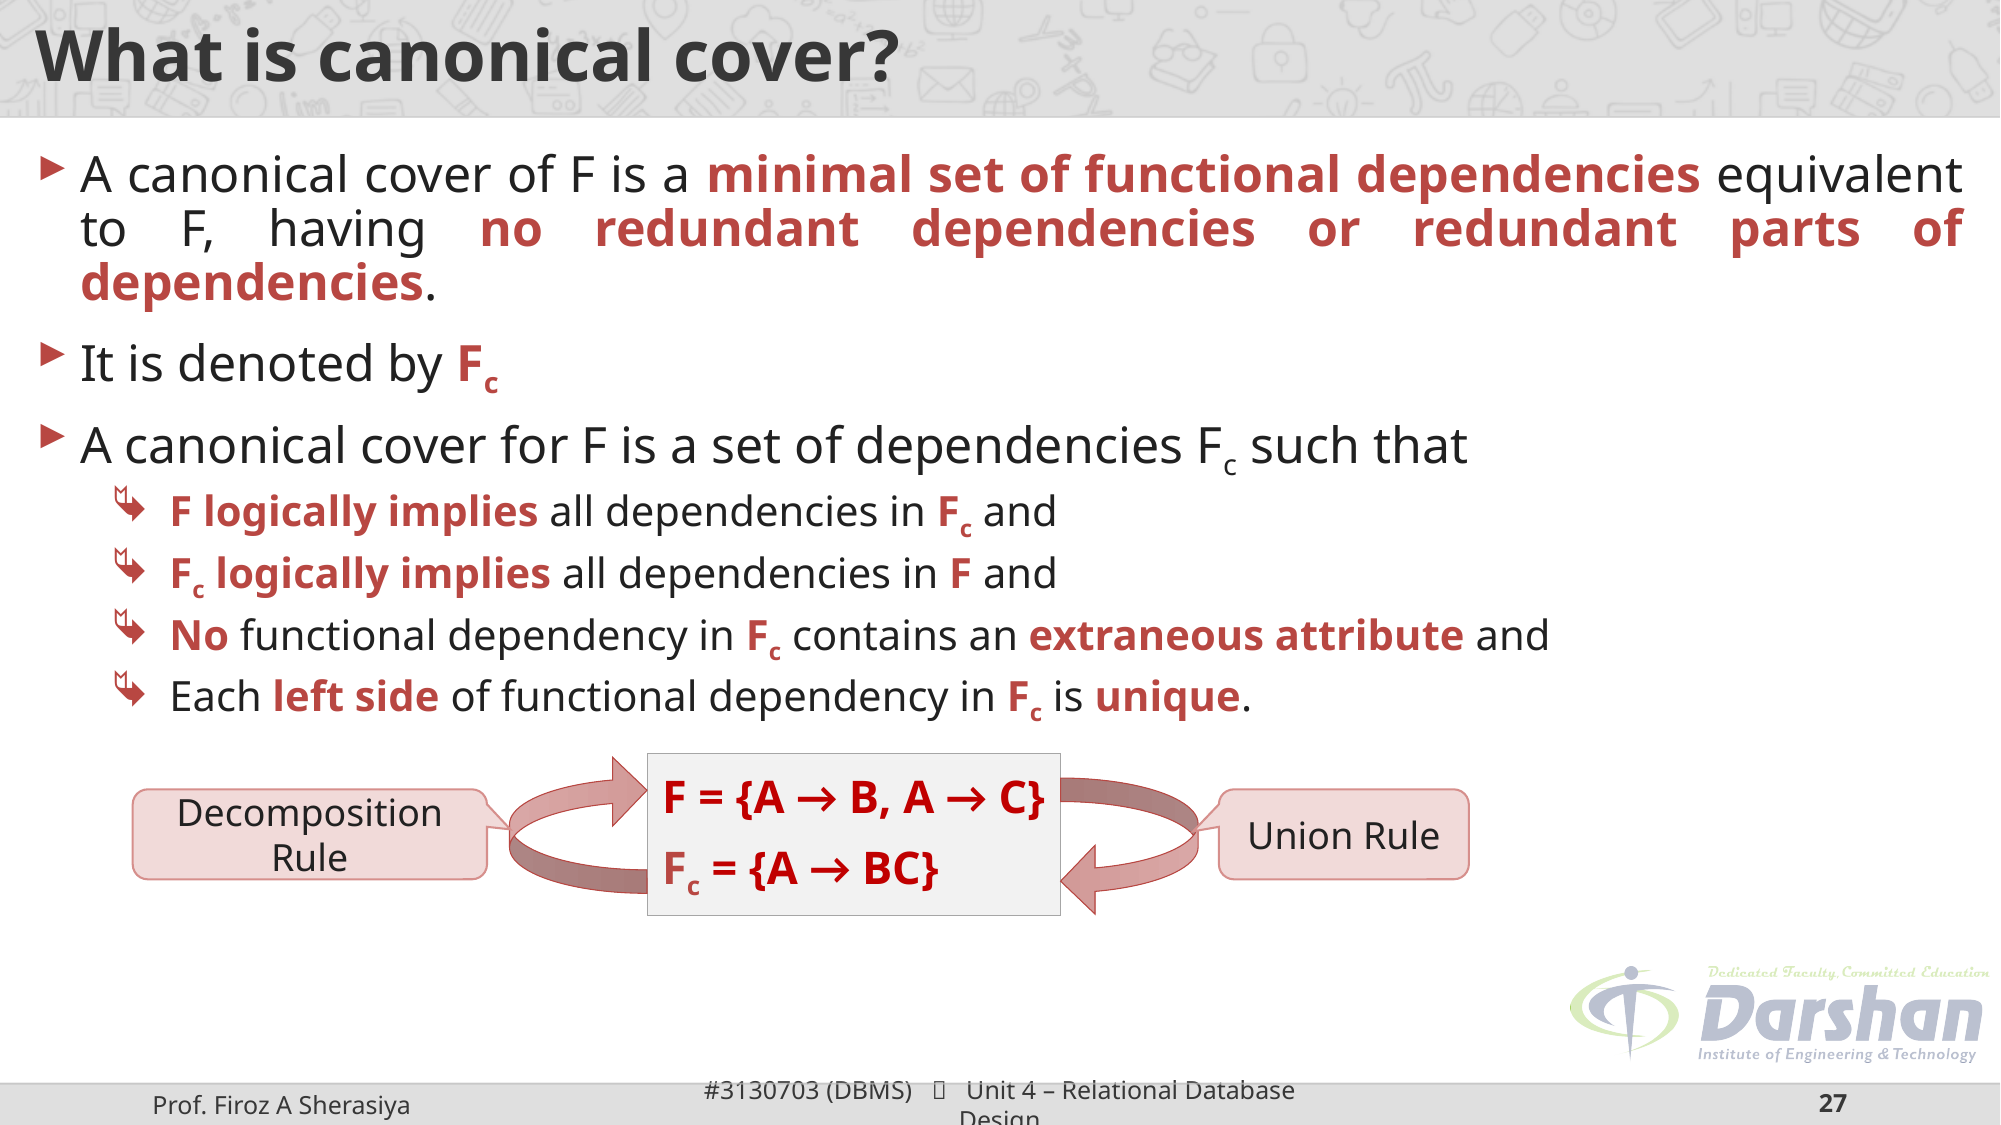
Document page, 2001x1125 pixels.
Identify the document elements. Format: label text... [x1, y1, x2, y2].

table_header Date of Birth [1062, 779, 1197, 831]
text_box Union Rule [1190, 788, 1470, 881]
list A canonical cover of F is a minimal set of functional dependencies equivalent to F, having no redundant dependencies or redundant parts of dependencies. It is denoted by Fc A canonical cover for F is a set of dependencies Fc such that F logically implies all dependencies in Fc and Fc logically implies all dependencies in F and No functional dependency in Fc contains an extraneous attribute and Each left side of functional dependency in Fc is unique. [21, 141, 1979, 1059]
table_cell Jamnagar Road [1570, 966, 1990, 1063]
text_box Decomposition Rule [131, 788, 514, 881]
title What is canonical cover? [0, 0, 2000, 117]
text_box F = {A → B, A → C} Fc = {A → BC} [647, 753, 1061, 916]
text_box [508, 756, 648, 894]
text_box [1059, 777, 1199, 916]
table_header Department Code [511, 838, 646, 892]
